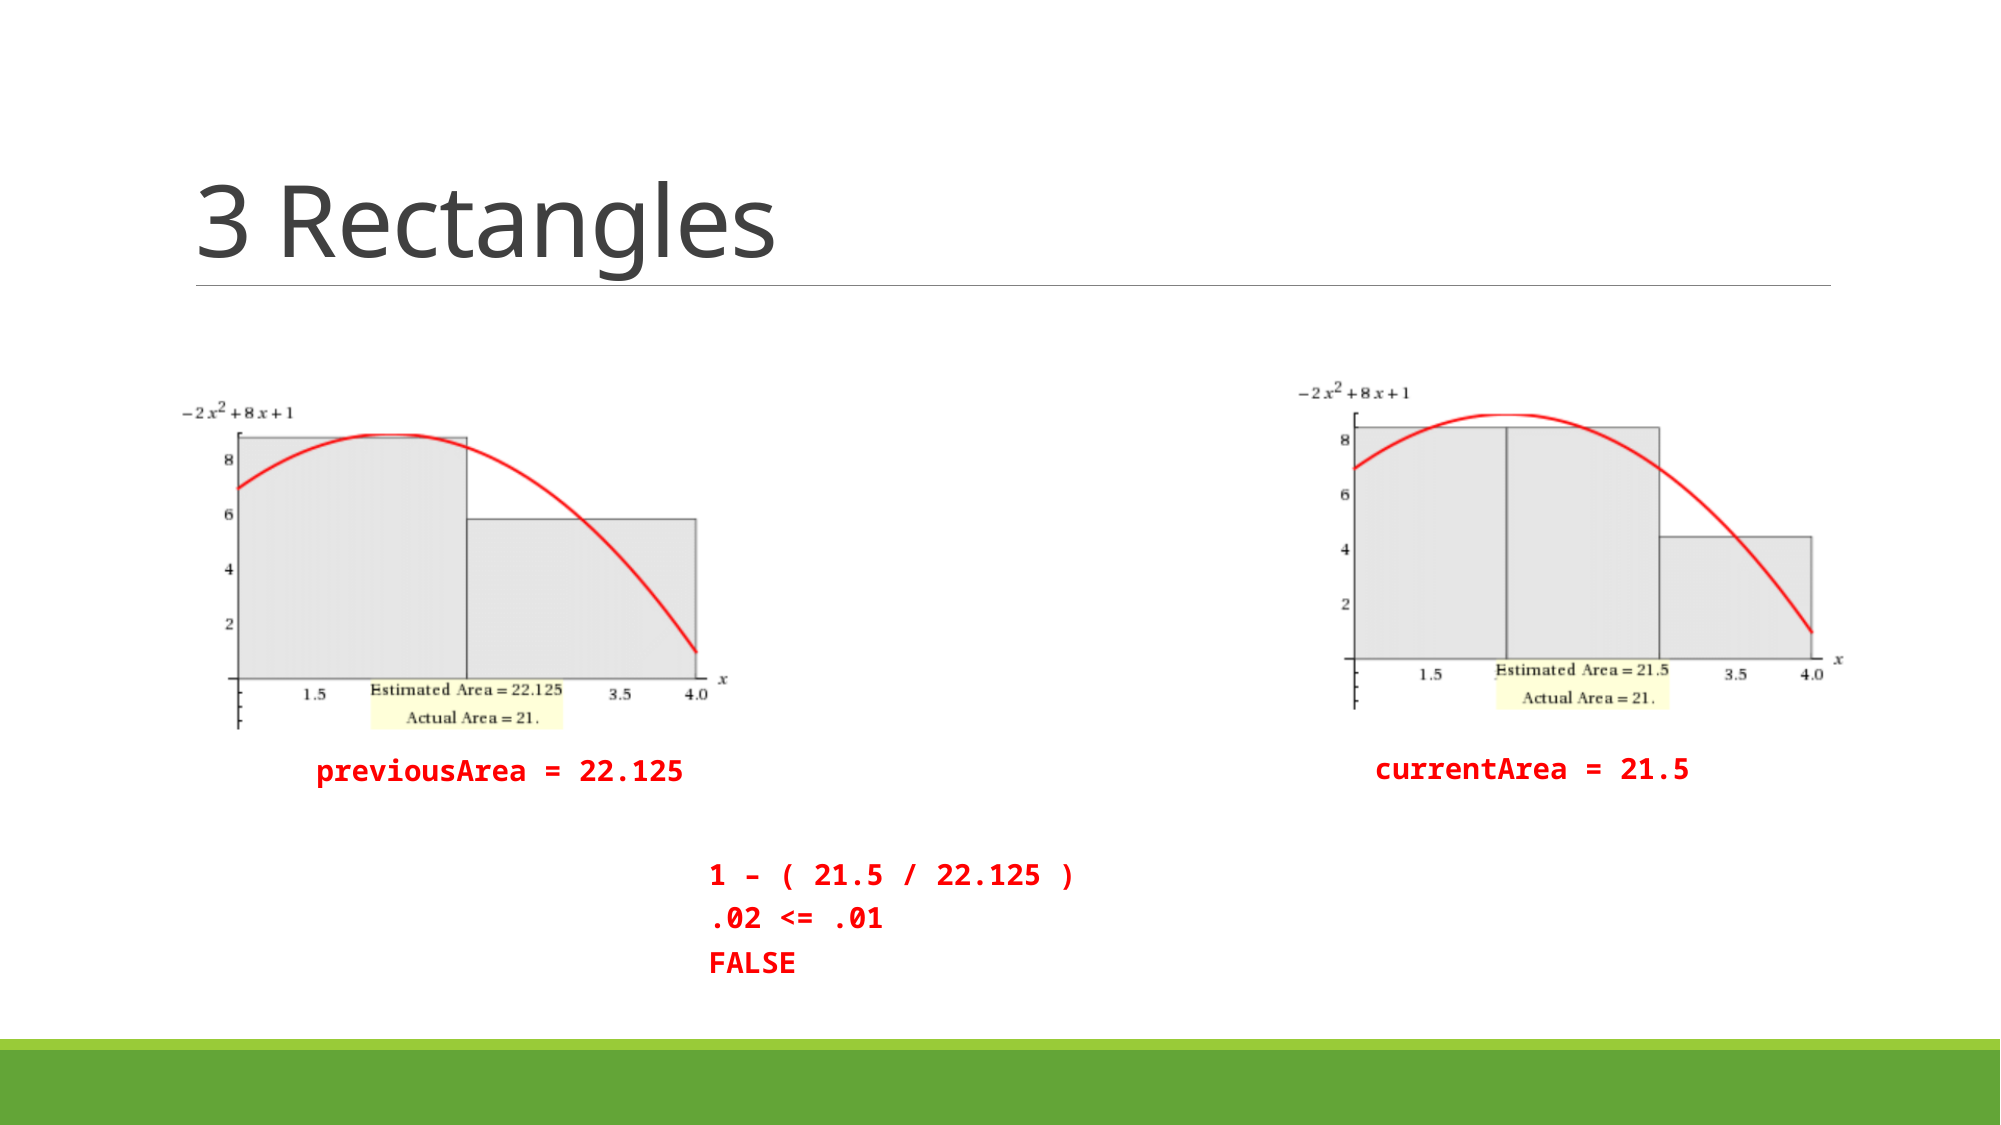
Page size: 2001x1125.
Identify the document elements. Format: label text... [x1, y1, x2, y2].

picture [153, 373, 776, 743]
text_box previousArea = 22.125 [283, 748, 1072, 993]
picture [1260, 348, 1927, 745]
title 3 Rectangles [180, 47, 1830, 285]
text_box currentArea = 21.5 [1341, 747, 2000, 991]
text_box 1 – ( 21.5 / 22.125 ) .02 <= .01 FALSE [675, 852, 1464, 1096]
